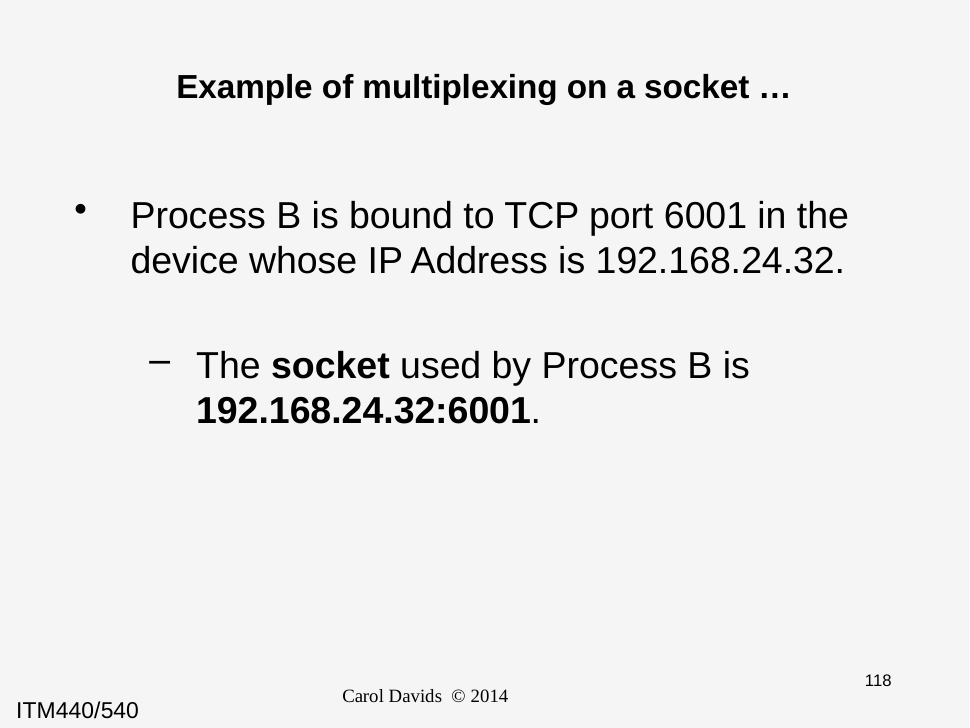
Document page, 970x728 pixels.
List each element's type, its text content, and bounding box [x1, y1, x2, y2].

footer Carol Davids © 2014 [255, 678, 596, 728]
list Process B is bound to TCP port 6001 in the device whose IP Address is 192.168.24.32. The socket used by Process B is 192.168.24.32:6001. [64, 185, 897, 623]
title Example of multiplexing on a socket … [72, 32, 897, 138]
